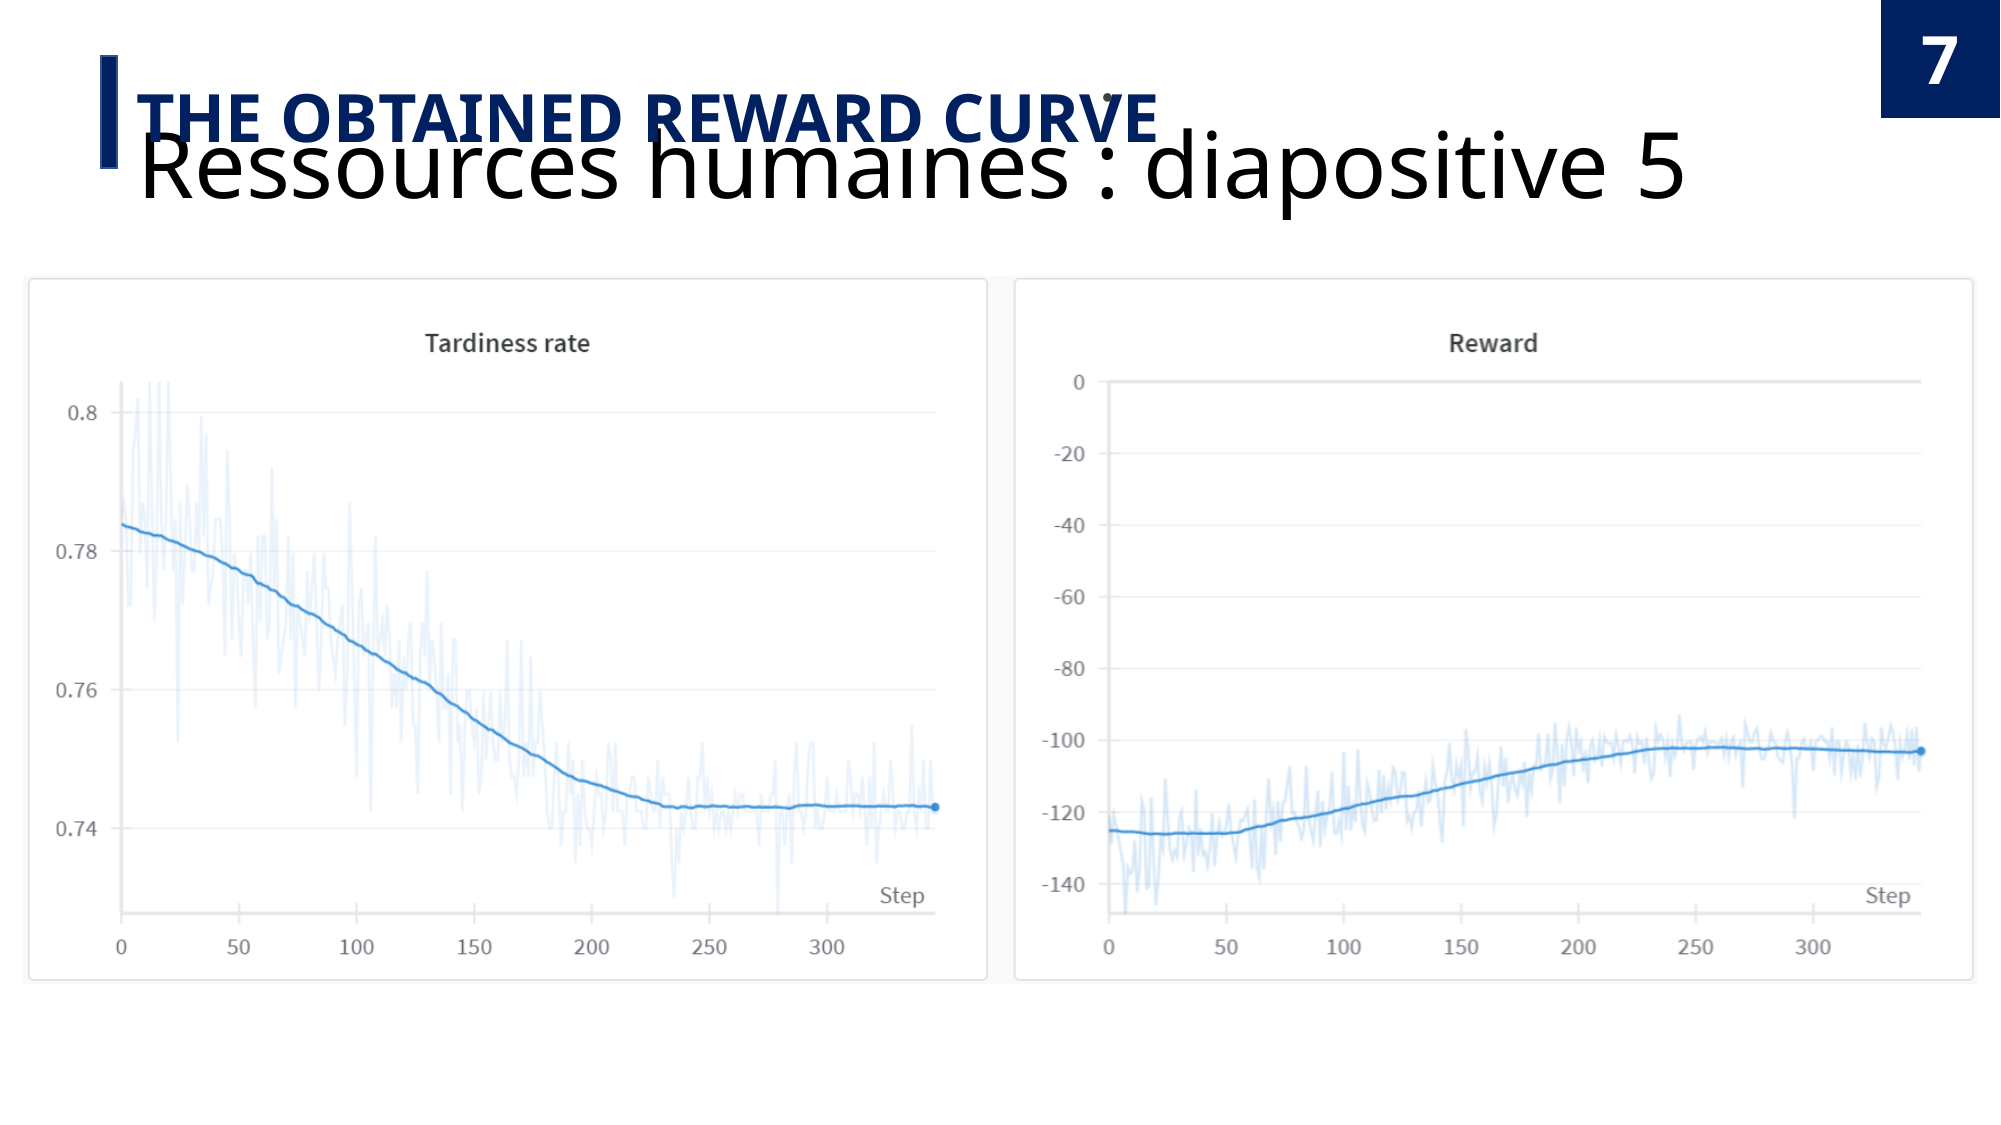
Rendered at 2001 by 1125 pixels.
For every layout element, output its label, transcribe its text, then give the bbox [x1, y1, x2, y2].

text_box THE OBTAINED REWARD CURVE [136, 72, 1786, 157]
text_box [100, 55, 118, 169]
title Ressources humaines : diapositive 5 [137, 59, 1863, 276]
picture [23, 276, 1977, 984]
text_box 7 [1881, 0, 2000, 118]
text_box [1102, 92, 1113, 103]
